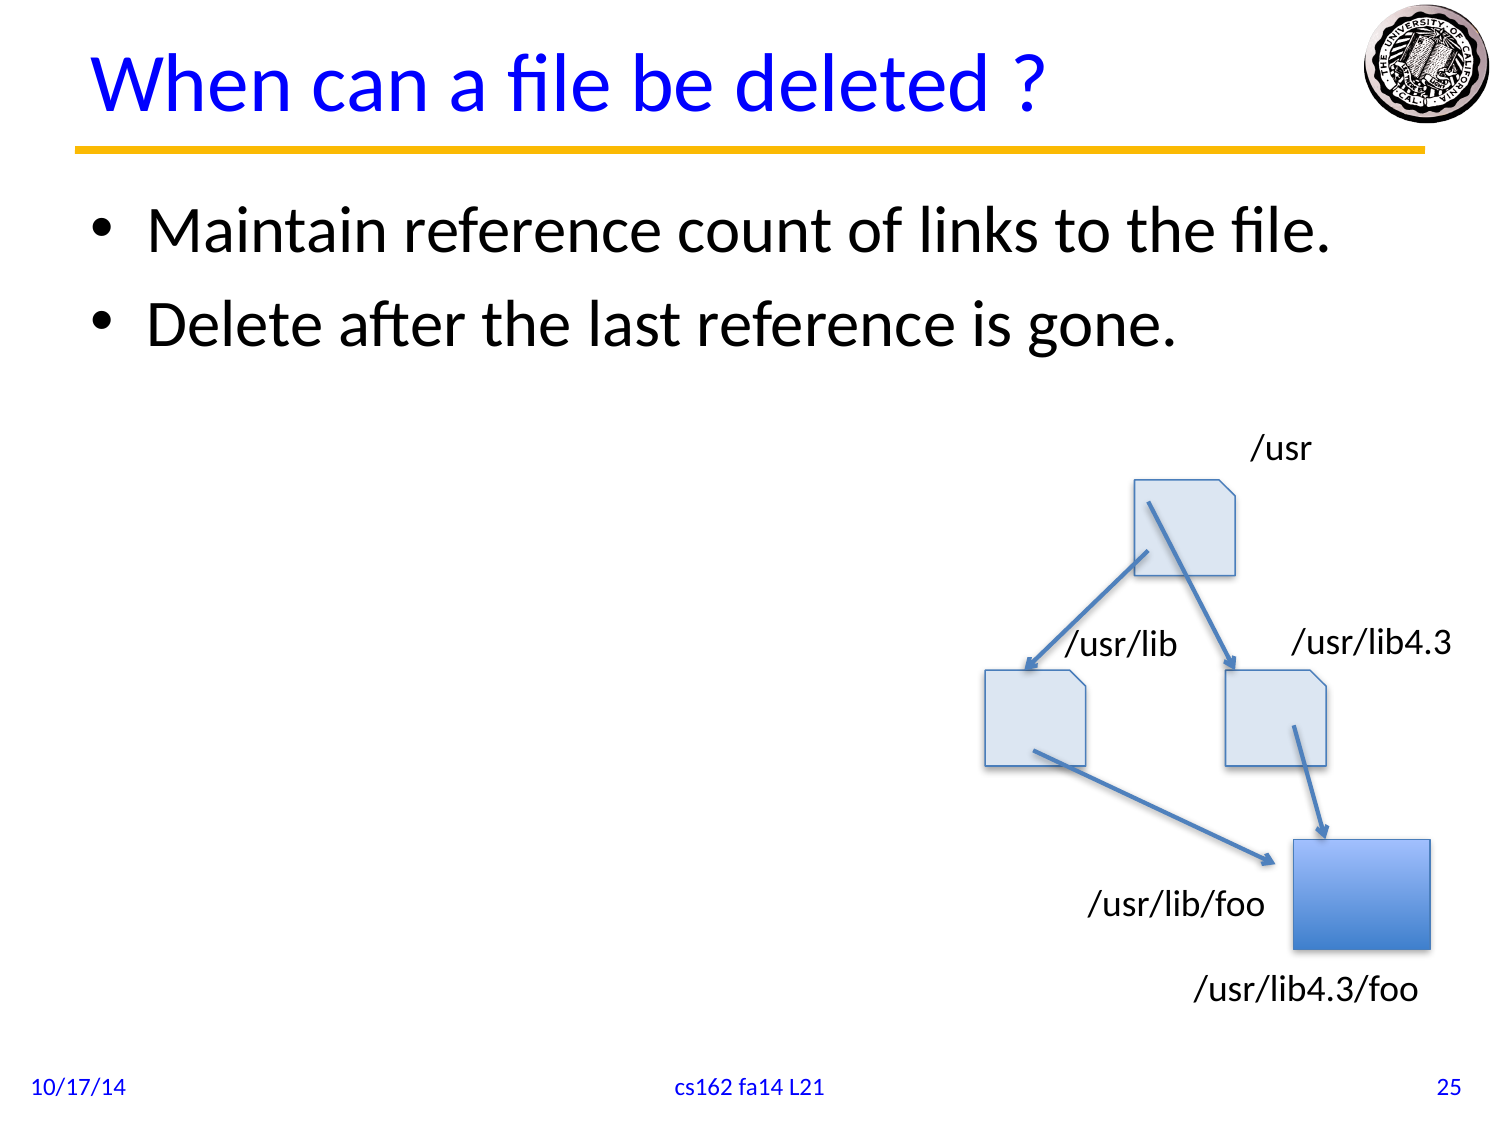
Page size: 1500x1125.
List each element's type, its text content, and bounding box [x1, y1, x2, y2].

text_box /usr/lib/foo [1073, 871, 1281, 932]
footer cs162 fa14 L21 [512, 1055, 988, 1115]
text_box /usr [1235, 415, 1328, 476]
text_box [1147, 501, 1236, 671]
text_box [1133, 479, 1236, 548]
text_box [1032, 750, 1276, 865]
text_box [1023, 550, 1149, 671]
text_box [1293, 725, 1326, 840]
list Maintain reference count of links to the file. Delete after the last reference is gone. [75, 178, 1425, 1035]
picture [1350, 0, 1500, 127]
title When can a file be deleted ? [75, 6, 1425, 150]
slide_number 25 [1127, 1055, 1478, 1115]
text_box [1224, 669, 1327, 767]
text_box [984, 669, 1087, 767]
text_box /usr/lib4.3/foo [1178, 956, 1434, 1017]
text_box [1293, 839, 1431, 950]
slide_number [15, 1055, 366, 1115]
text_box /usr/lib4.3 [1276, 609, 1468, 670]
